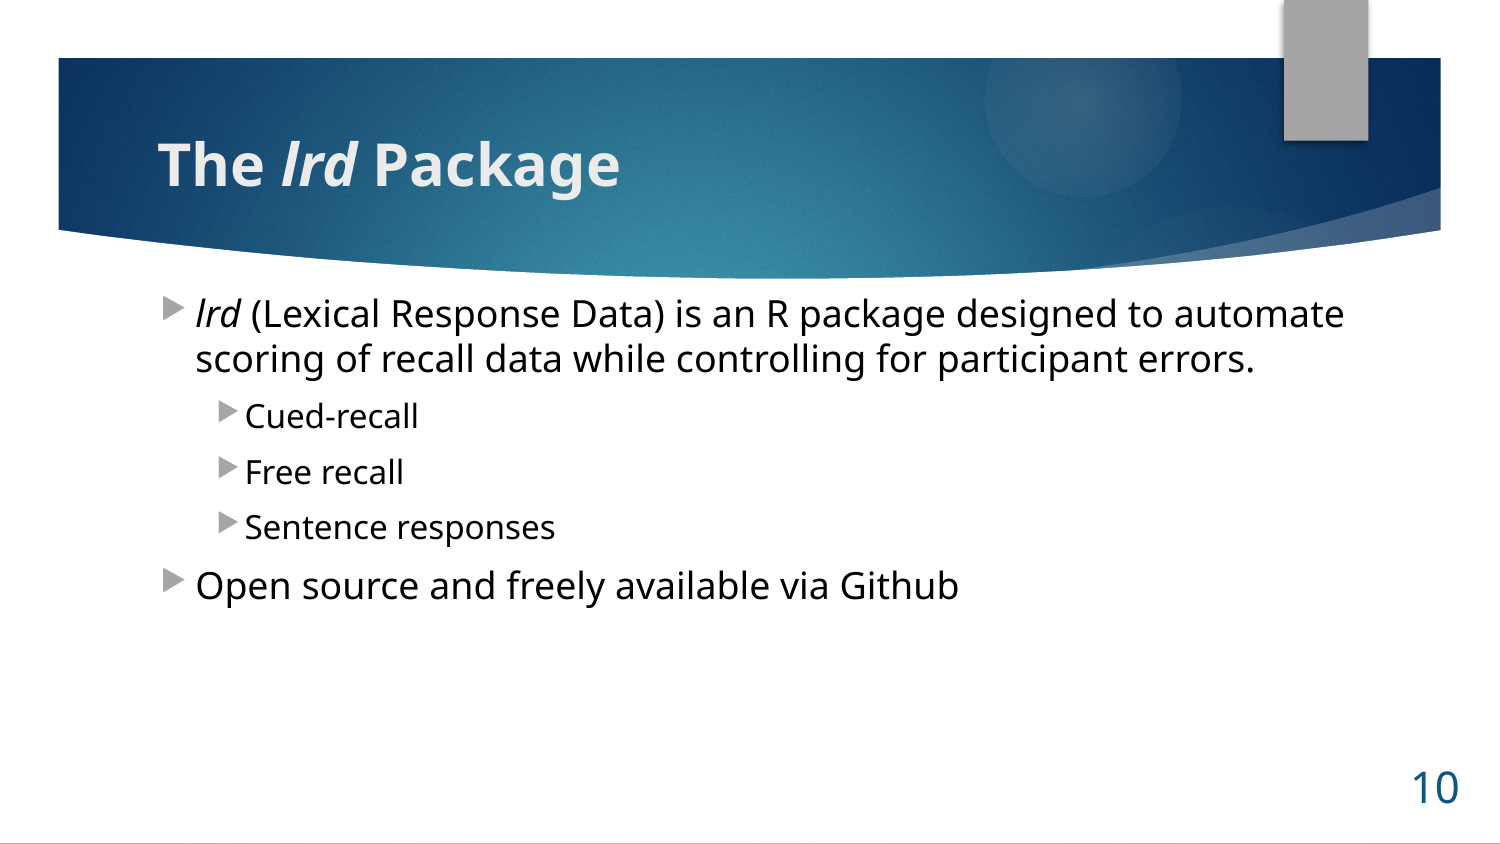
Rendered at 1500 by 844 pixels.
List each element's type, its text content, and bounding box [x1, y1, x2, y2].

list lrd (Lexical Response Data) is an R package designed to automate scoring of recall data while controlling for participant errors. Cued-recall Free recall Sentence responses Open source and freely available via Github [89, 282, 1383, 787]
title The lrd Package [142, 119, 1220, 207]
slide_number 10 [1383, 732, 1487, 828]
